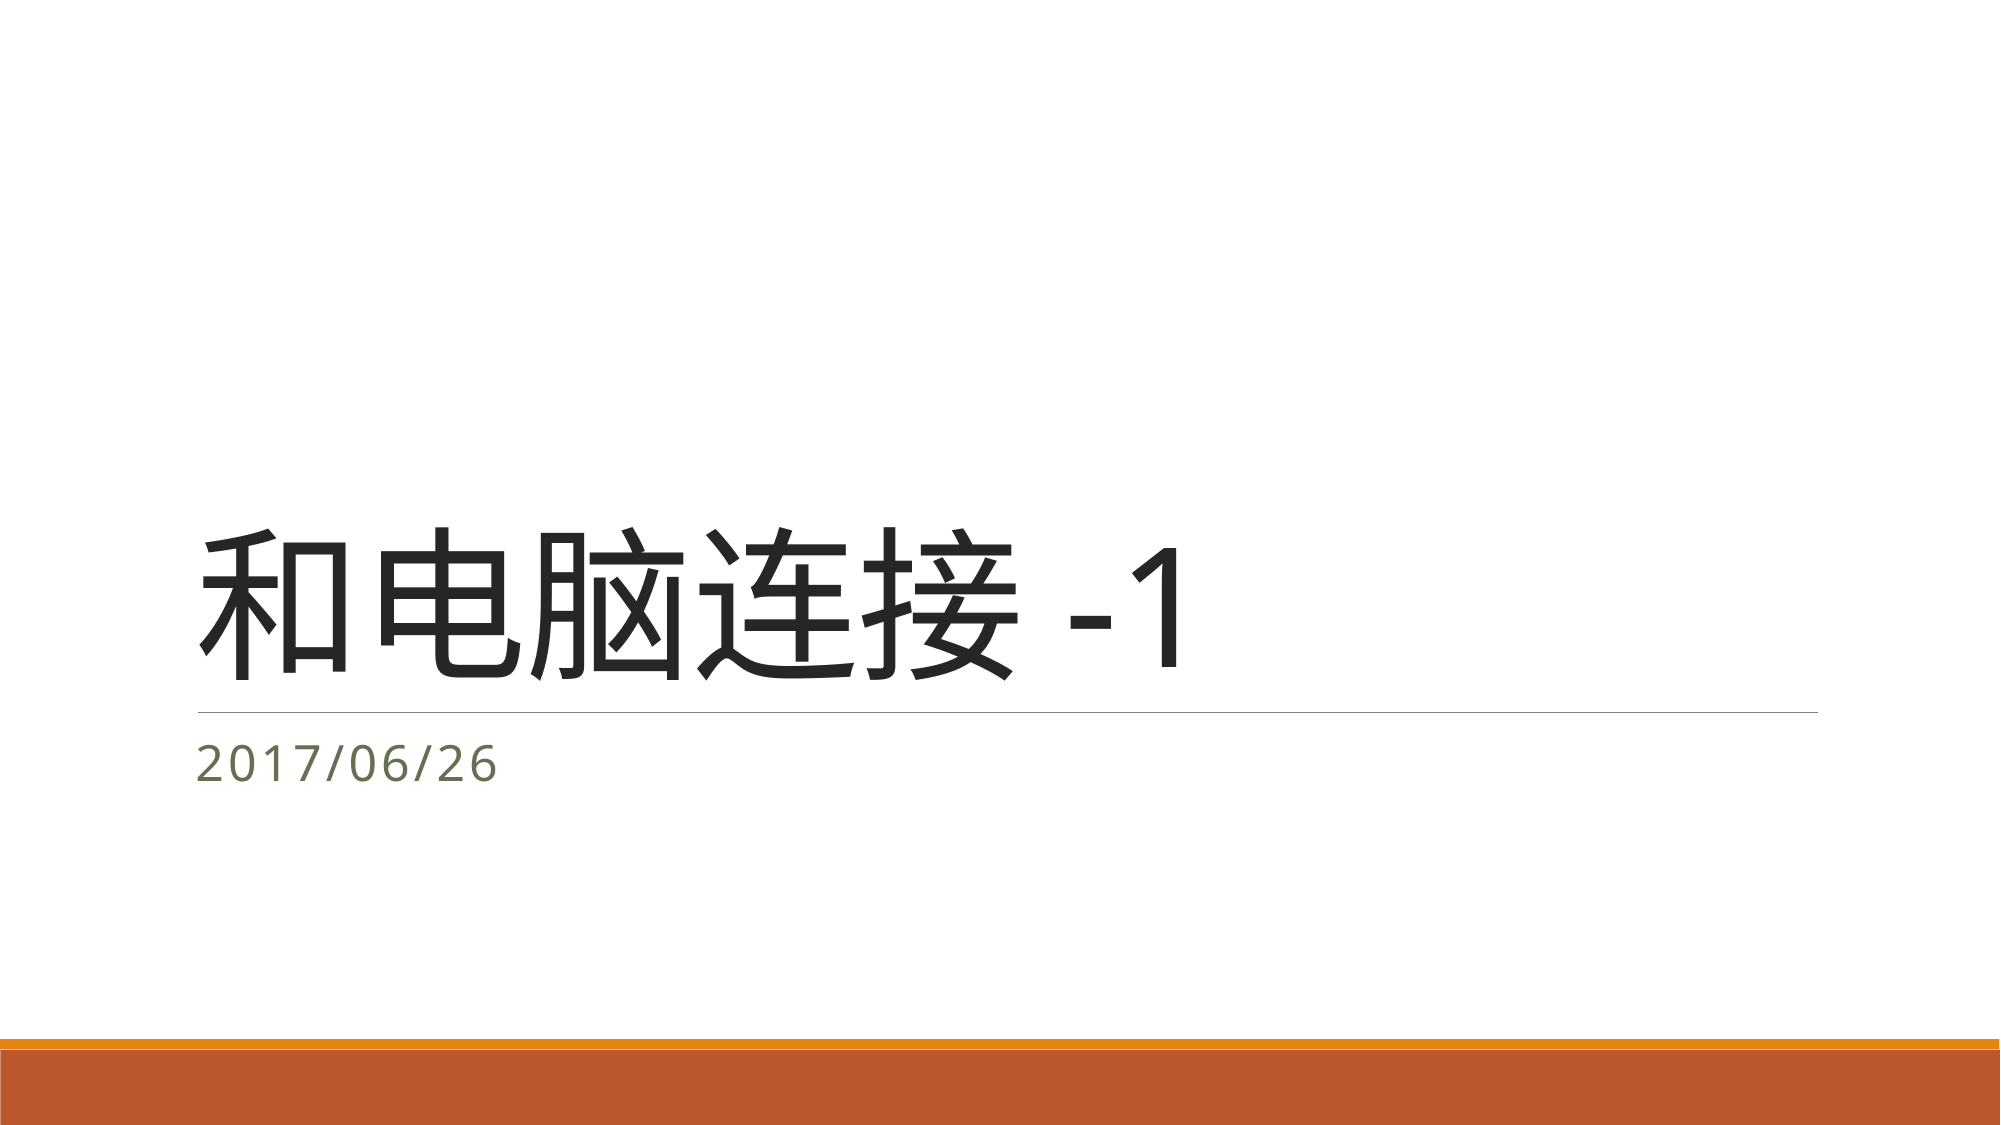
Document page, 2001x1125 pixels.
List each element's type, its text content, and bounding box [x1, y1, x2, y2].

subtitle 2017/06/26 [180, 730, 1831, 919]
title 和电脑连接-1 [180, 124, 1830, 710]
